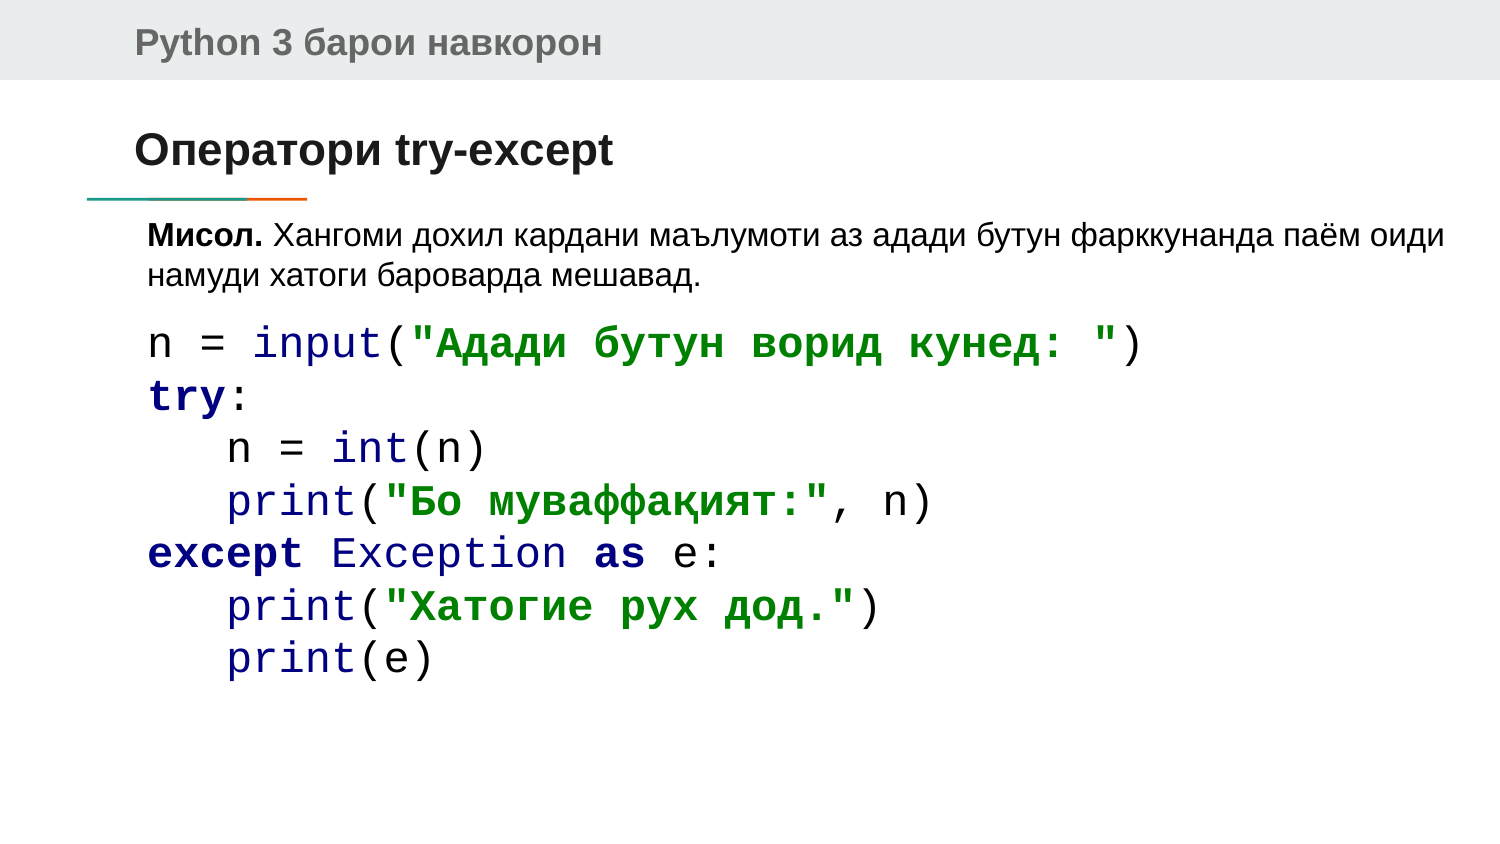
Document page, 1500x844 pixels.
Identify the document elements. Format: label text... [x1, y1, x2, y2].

title Оператори try-except [119, 104, 1381, 193]
list Мисол. Хангоми дохил кардани маълумоти аз адади бутун фарккунанда паём оиди намуди хатоги бароварда мешавад. n = input("Адади бутун ворид кунед: ") try: n = int(n) print("Бо муваффақият:", n) except Exception as e: print("Хатогие рух дод.") print(e) [132, 198, 1481, 832]
